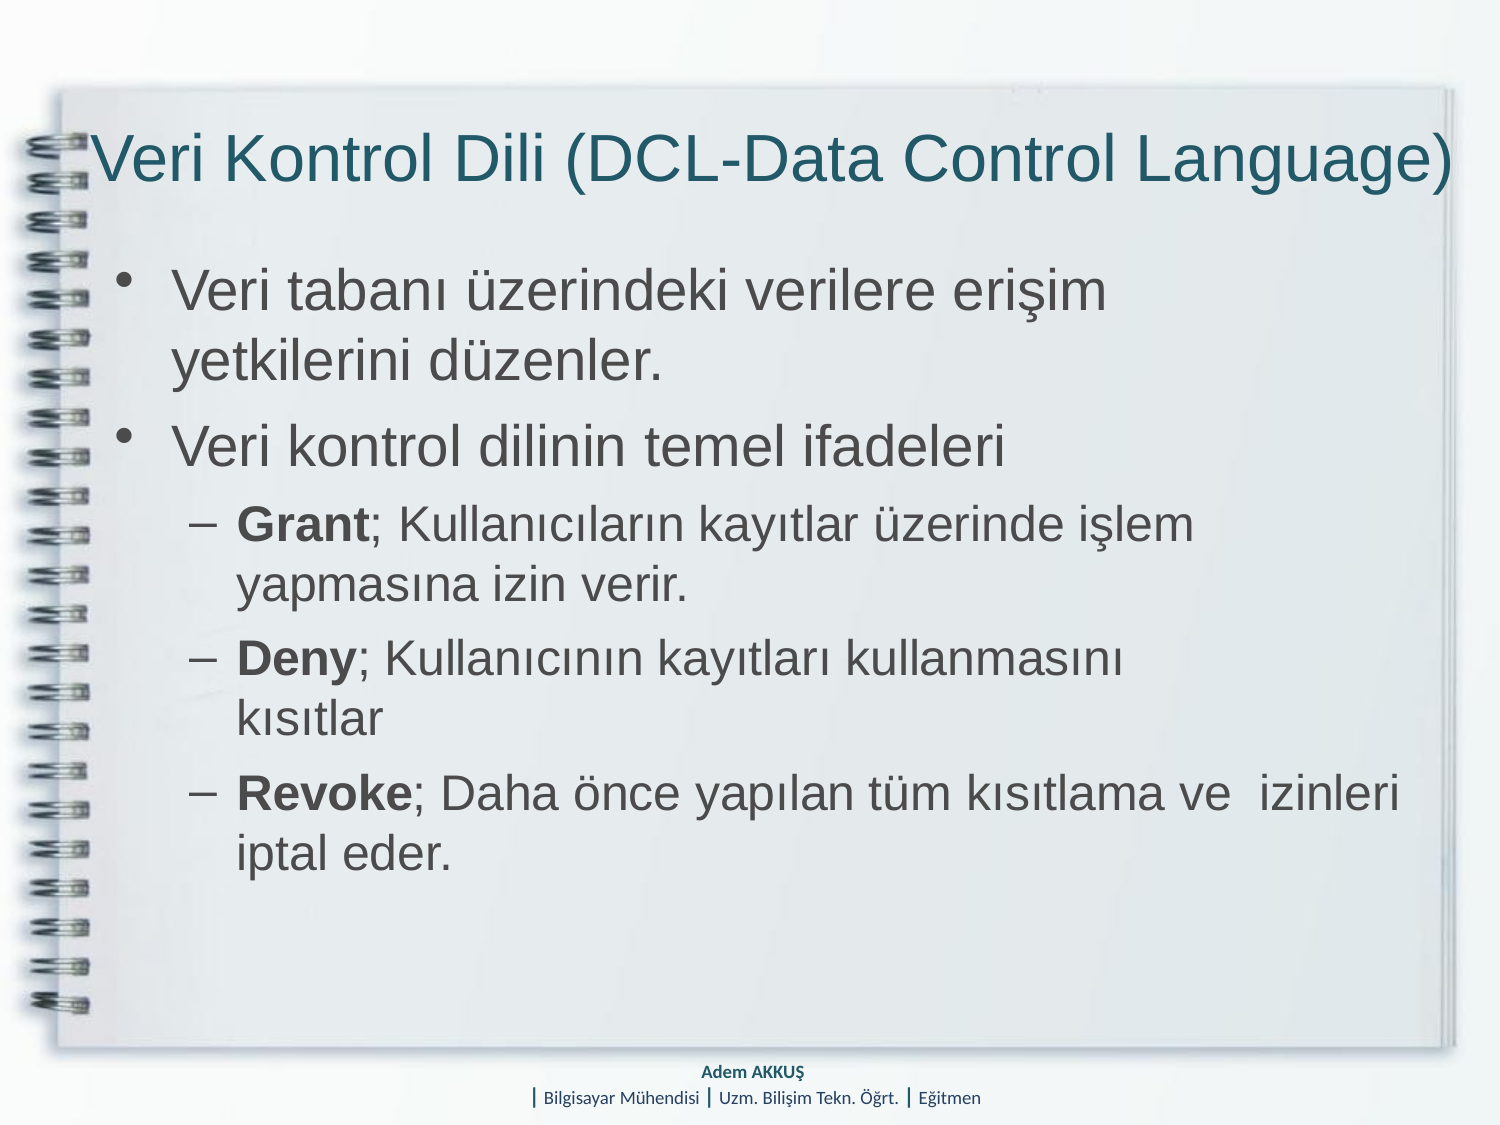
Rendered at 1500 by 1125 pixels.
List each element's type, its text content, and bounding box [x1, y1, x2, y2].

footer Adem AKKUŞ | Bilgisayar Mühendisi | Uzm. Bilişim Tekn. Öğrt. | Eğitmen [440, 1052, 1070, 1125]
picture [0, 0, 1500, 1125]
title Veri Kontrol Dili (DCL-Data Control Language) [90, 112, 1500, 303]
text_box Veri tabanı üzerindeki verilere erişim yetkilerini düzenler. Veri kontrol dilinin temel ifadeleri Grant; Kullanıcıların kayıtlar üzerinde işlem yapmasına izin verir. Deny; Kullanıcının kayıtları kullanmasını kısıtlar Revoke; Daha önce yapılan tüm kısıtlama ve izinleri iptal eder. [112, 249, 1407, 880]
